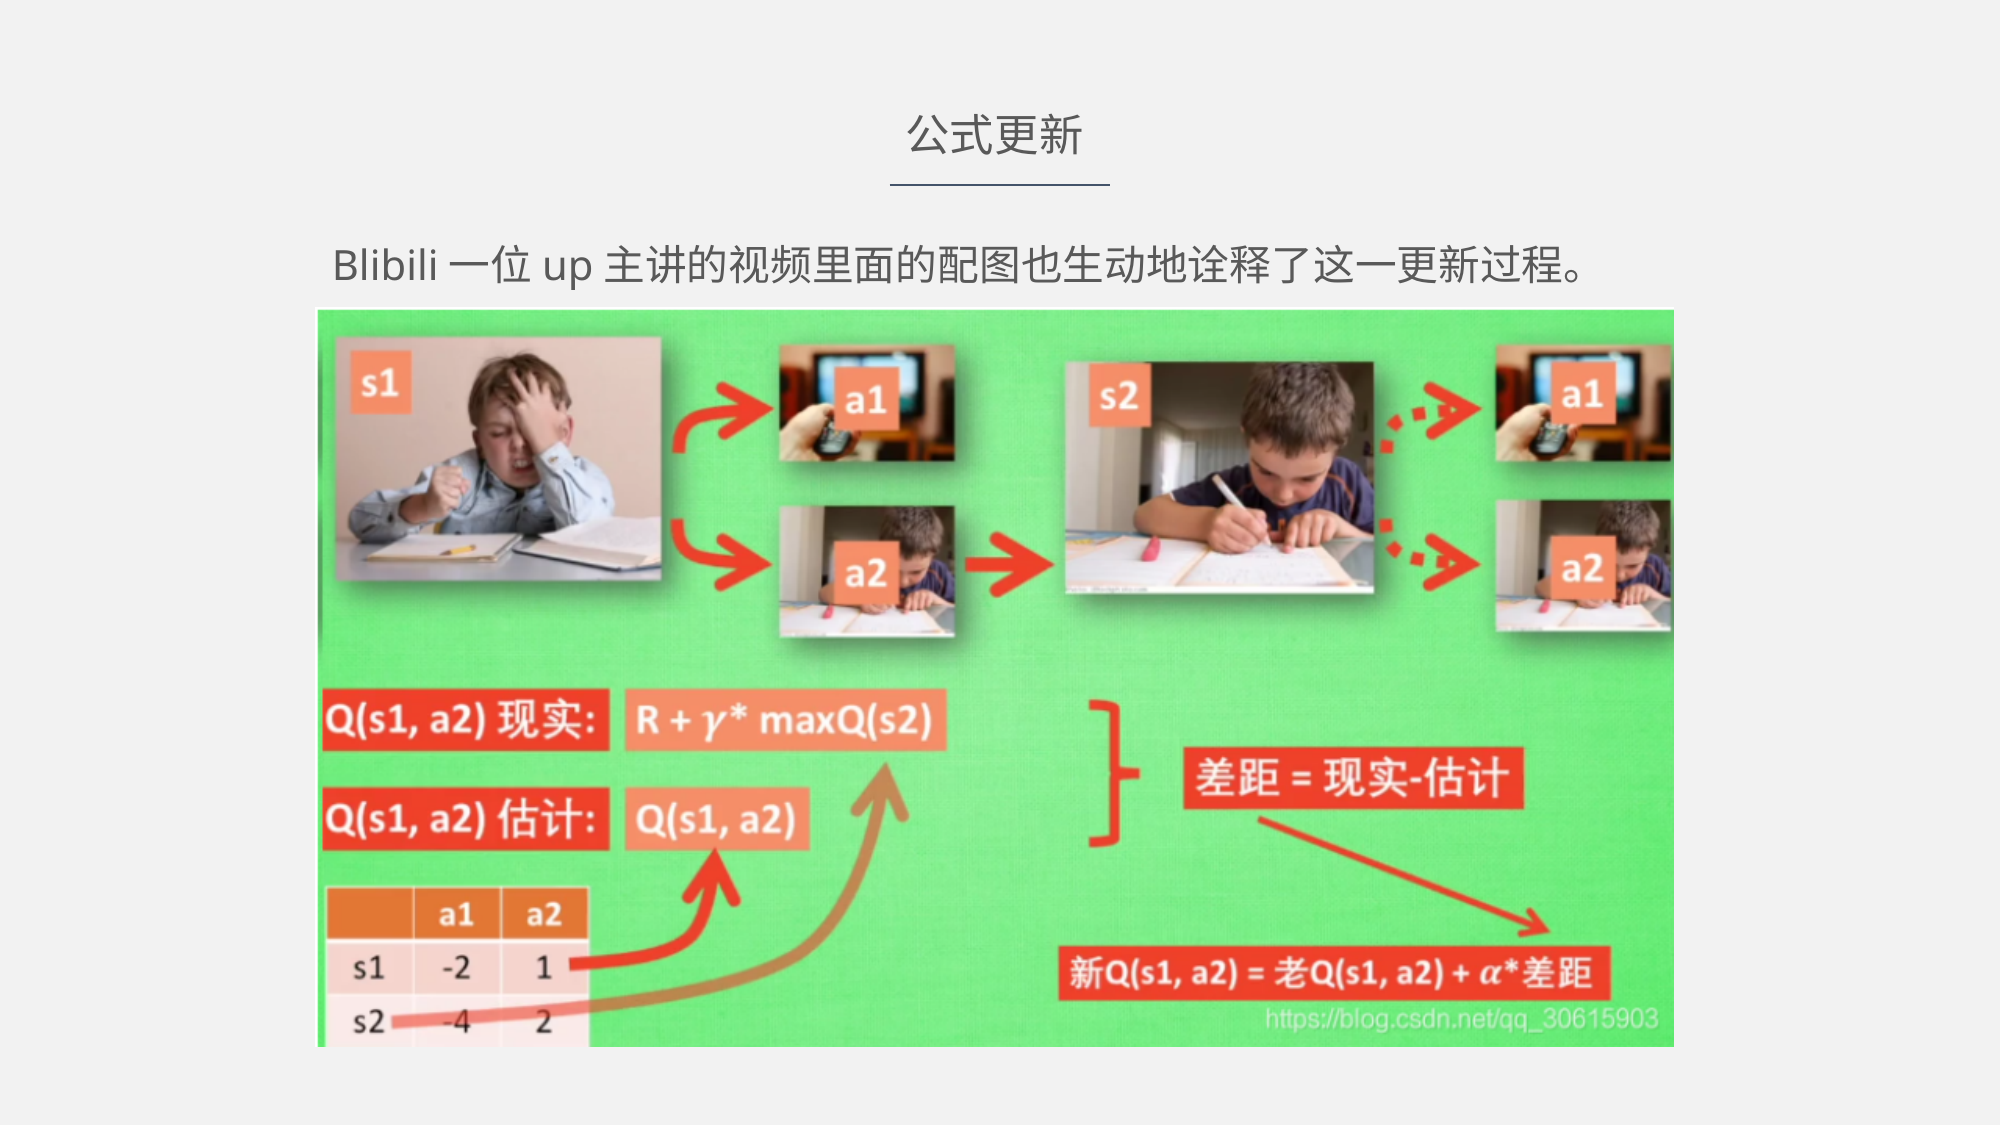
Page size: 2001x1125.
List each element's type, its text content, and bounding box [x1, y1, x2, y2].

text_box Blibili一位up主讲的视频里面的配图也生动地诠释了这一更新过程。 [256, 214, 1743, 290]
text_box 公式更新 [890, 99, 1099, 168]
picture [315, 307, 1674, 1048]
